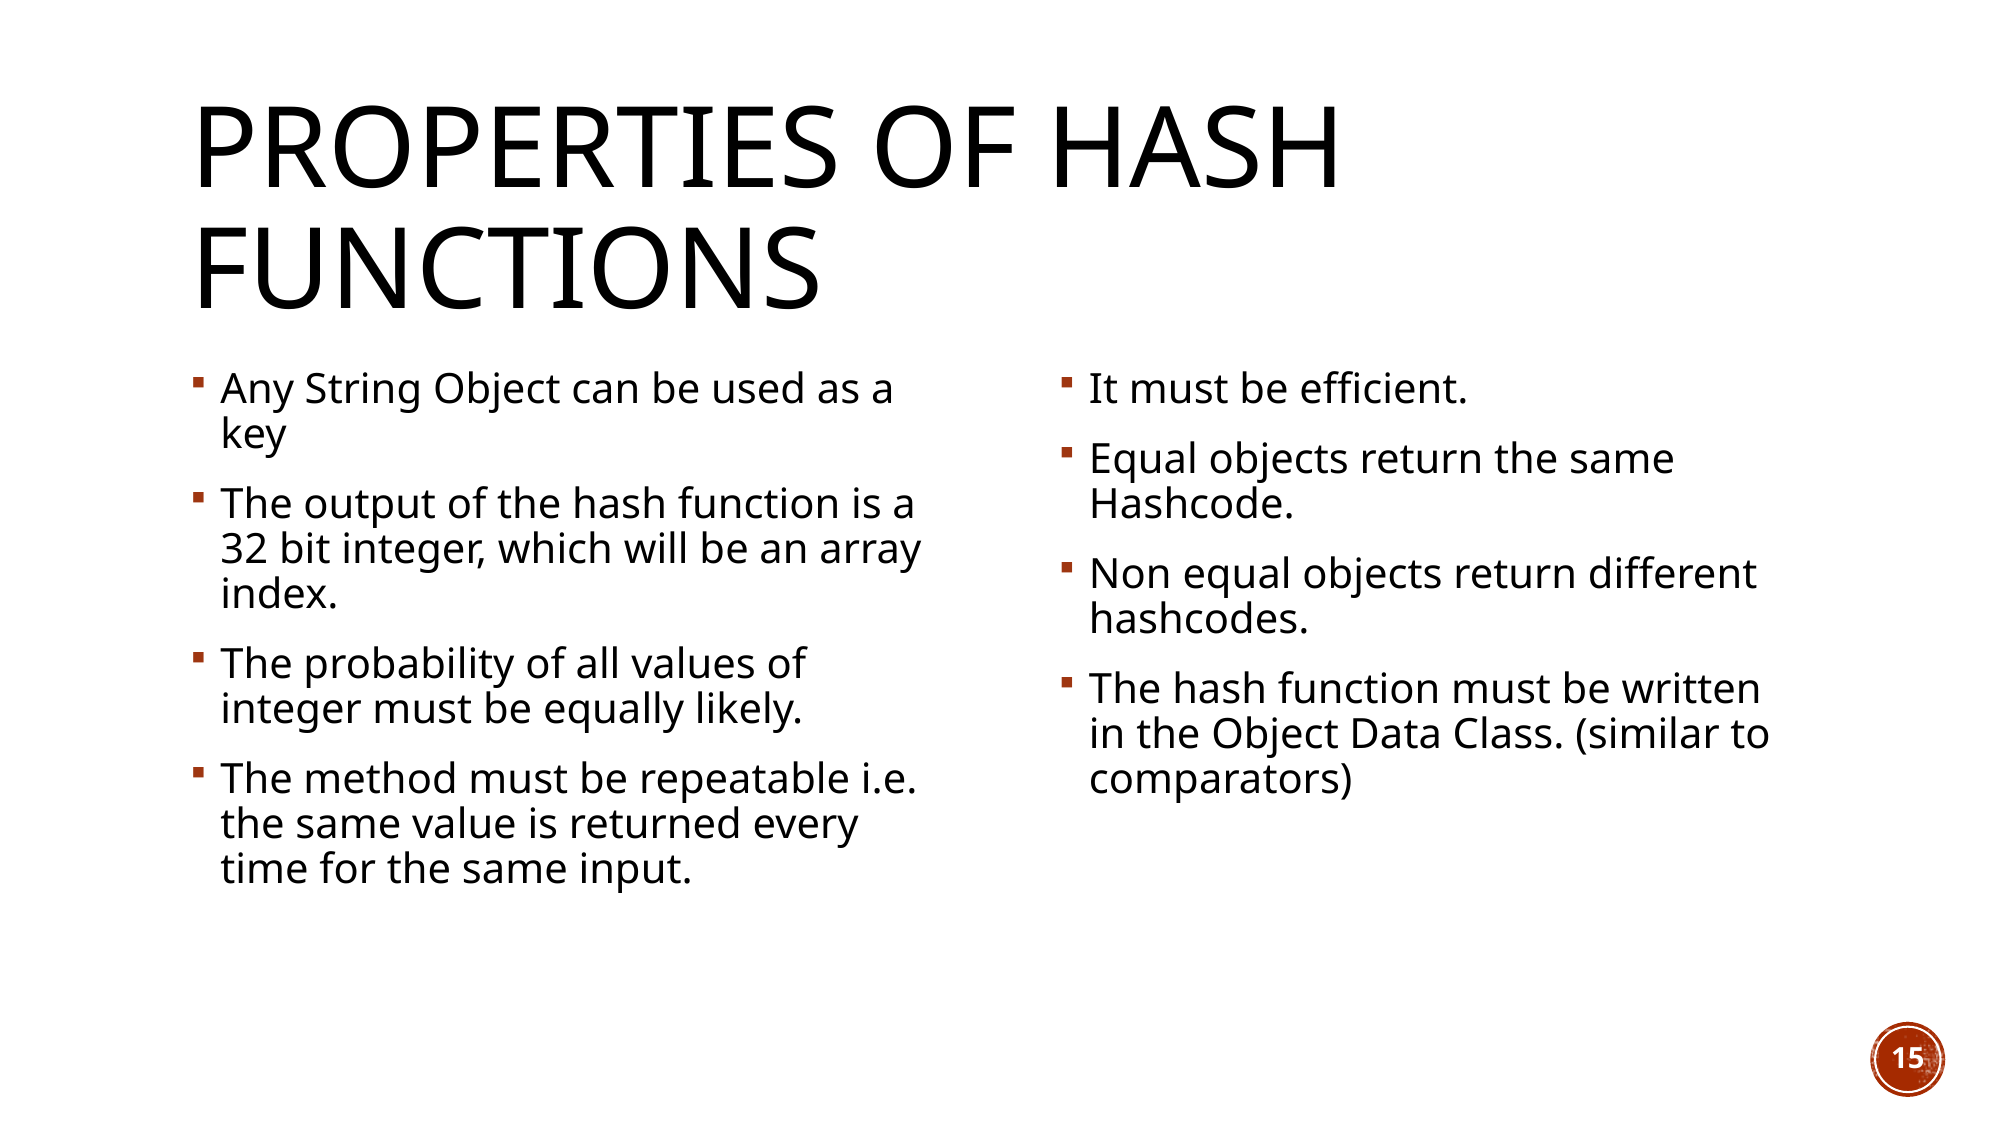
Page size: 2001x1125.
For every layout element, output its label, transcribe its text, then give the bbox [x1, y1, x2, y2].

list Any String Object can be used as a key The output of the hash function is a 32 bit integer, which will be an array index. The probability of all values of integer must be equally likely. The method must be repeatable i.e. the same value is returned every time for the same input. [175, 360, 956, 1013]
title Properties of Hash Functions [175, 79, 1826, 344]
list It must be efficient. Equal objects return the same Hashcode. Non equal objects return different hashcodes. The hash function must be written in the Object Data Class. (similar to comparators) [1043, 360, 1824, 1013]
slide_number 15 [1855, 1028, 1961, 1089]
